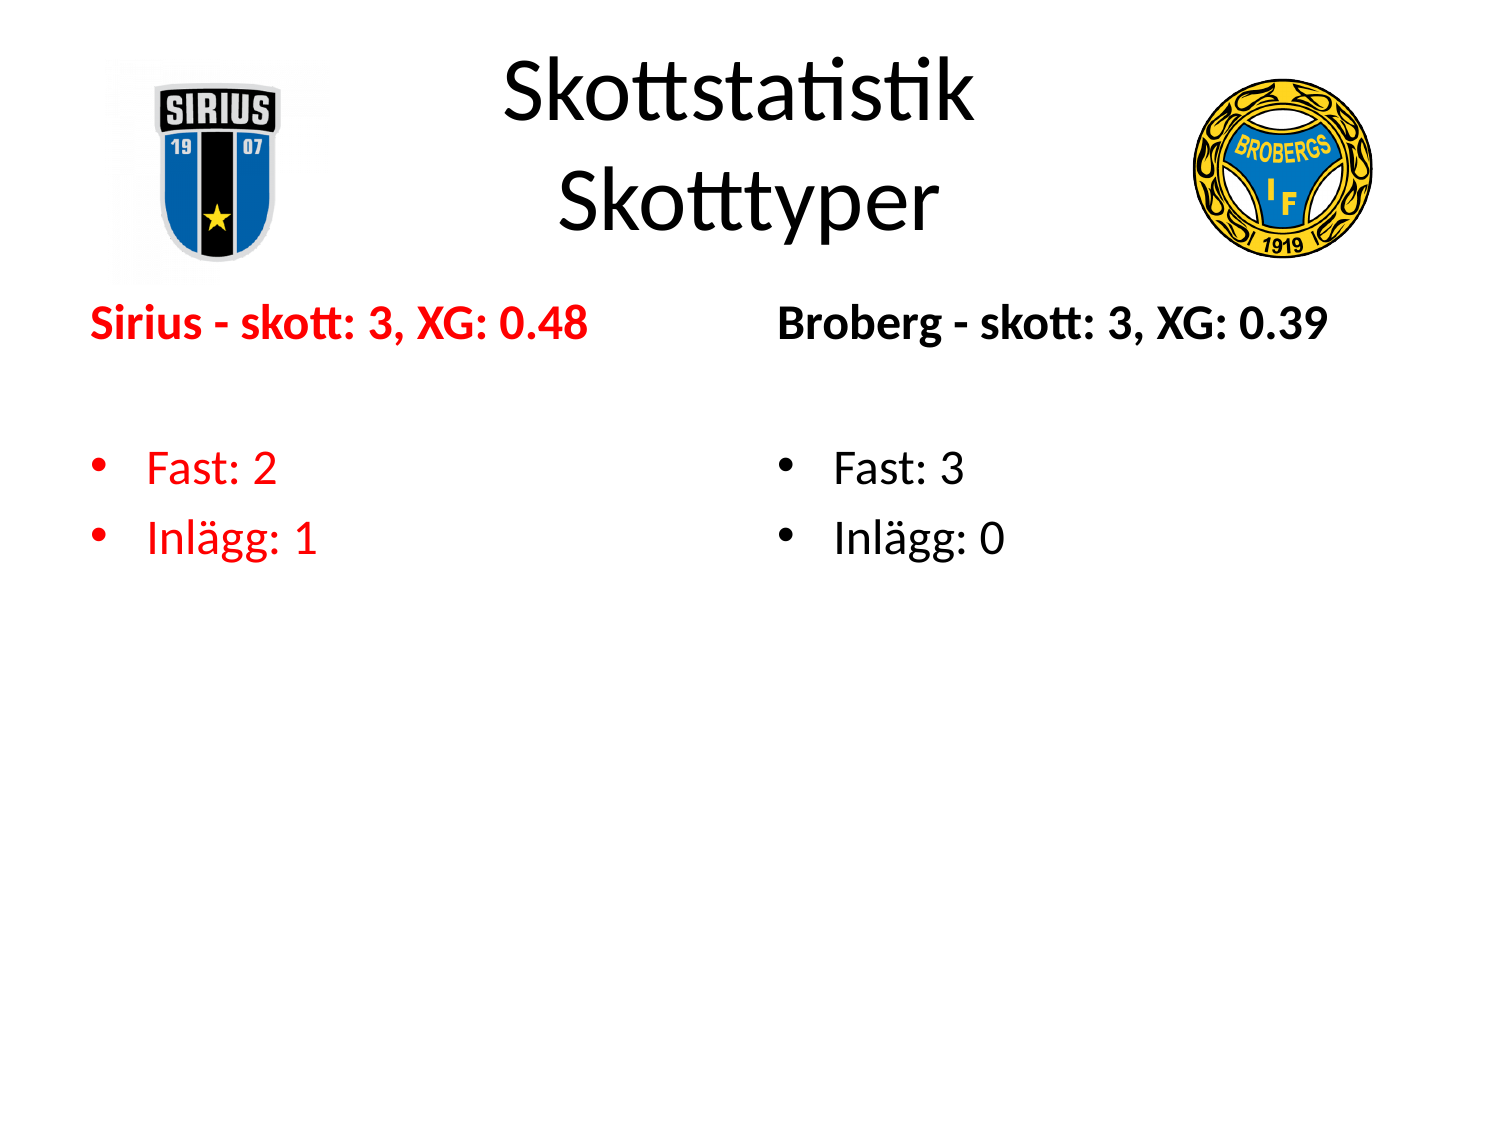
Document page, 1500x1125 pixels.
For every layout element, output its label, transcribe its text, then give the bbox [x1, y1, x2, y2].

list Broberg - skott: 3, XG: 0.39 [761, 251, 1425, 356]
list Fast: 2 Inlägg: 1 [75, 356, 738, 1005]
list Fast: 3 Inlägg: 0 [761, 356, 1425, 1005]
picture [1169, 59, 1396, 286]
title Skottstatistik Skotttyper [75, 45, 1425, 233]
list Sirius - skott: 3, XG: 0.48 [75, 251, 738, 356]
picture [104, 59, 331, 286]
